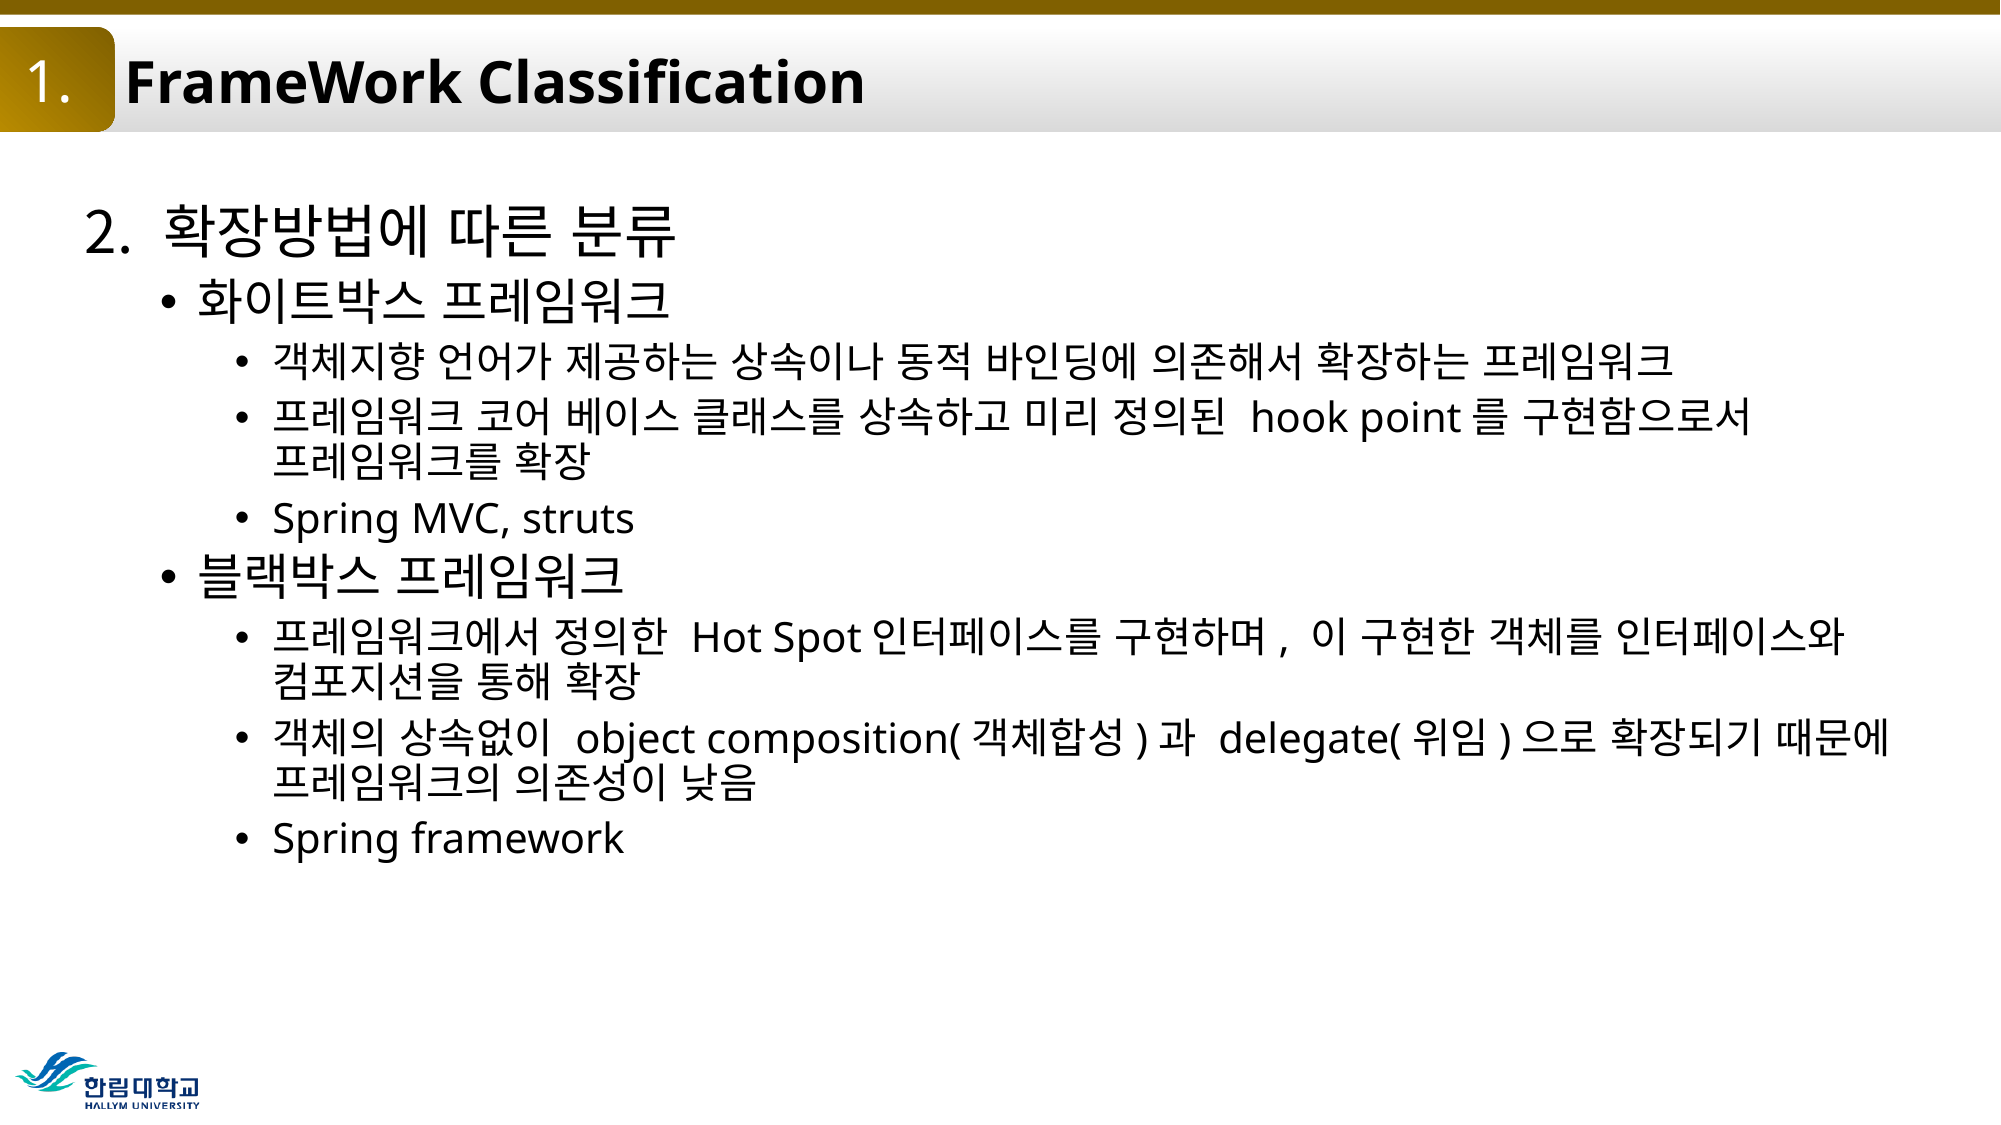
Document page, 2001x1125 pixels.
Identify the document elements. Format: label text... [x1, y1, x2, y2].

text_box [0, 0, 2000, 16]
text_box [14, 132, 1981, 1017]
list 확장방법에 따른 분류 화이트박스 프레임워크 객체지향 언어가 제공하는 상속이나 동적 바인딩에 의존해서 확장하는 프레임워크 프레임워크 코어 베이스 클래스를 상속하고 미리 정의된 hook point를 구현함으로서 프레임워크를 확장 Spring MVC, struts 블랙박스 프레임워크 프레임워크에서 정의한 Hot Spot인터페이스를 구현하며, 이 구현한 객체를 인터페이스와 컴포지션을 통해 확장 객체의 상속없이 object composition(객체합성)과 delegate(위임)으로 확장되기 때문에 프레임워크의 의존성이 낮음 Spring framework [69, 196, 1931, 1053]
text_box FrameWork Classification [104, 28, 2000, 132]
picture [15, 1051, 200, 1109]
text_box 1. [0, 25, 116, 133]
